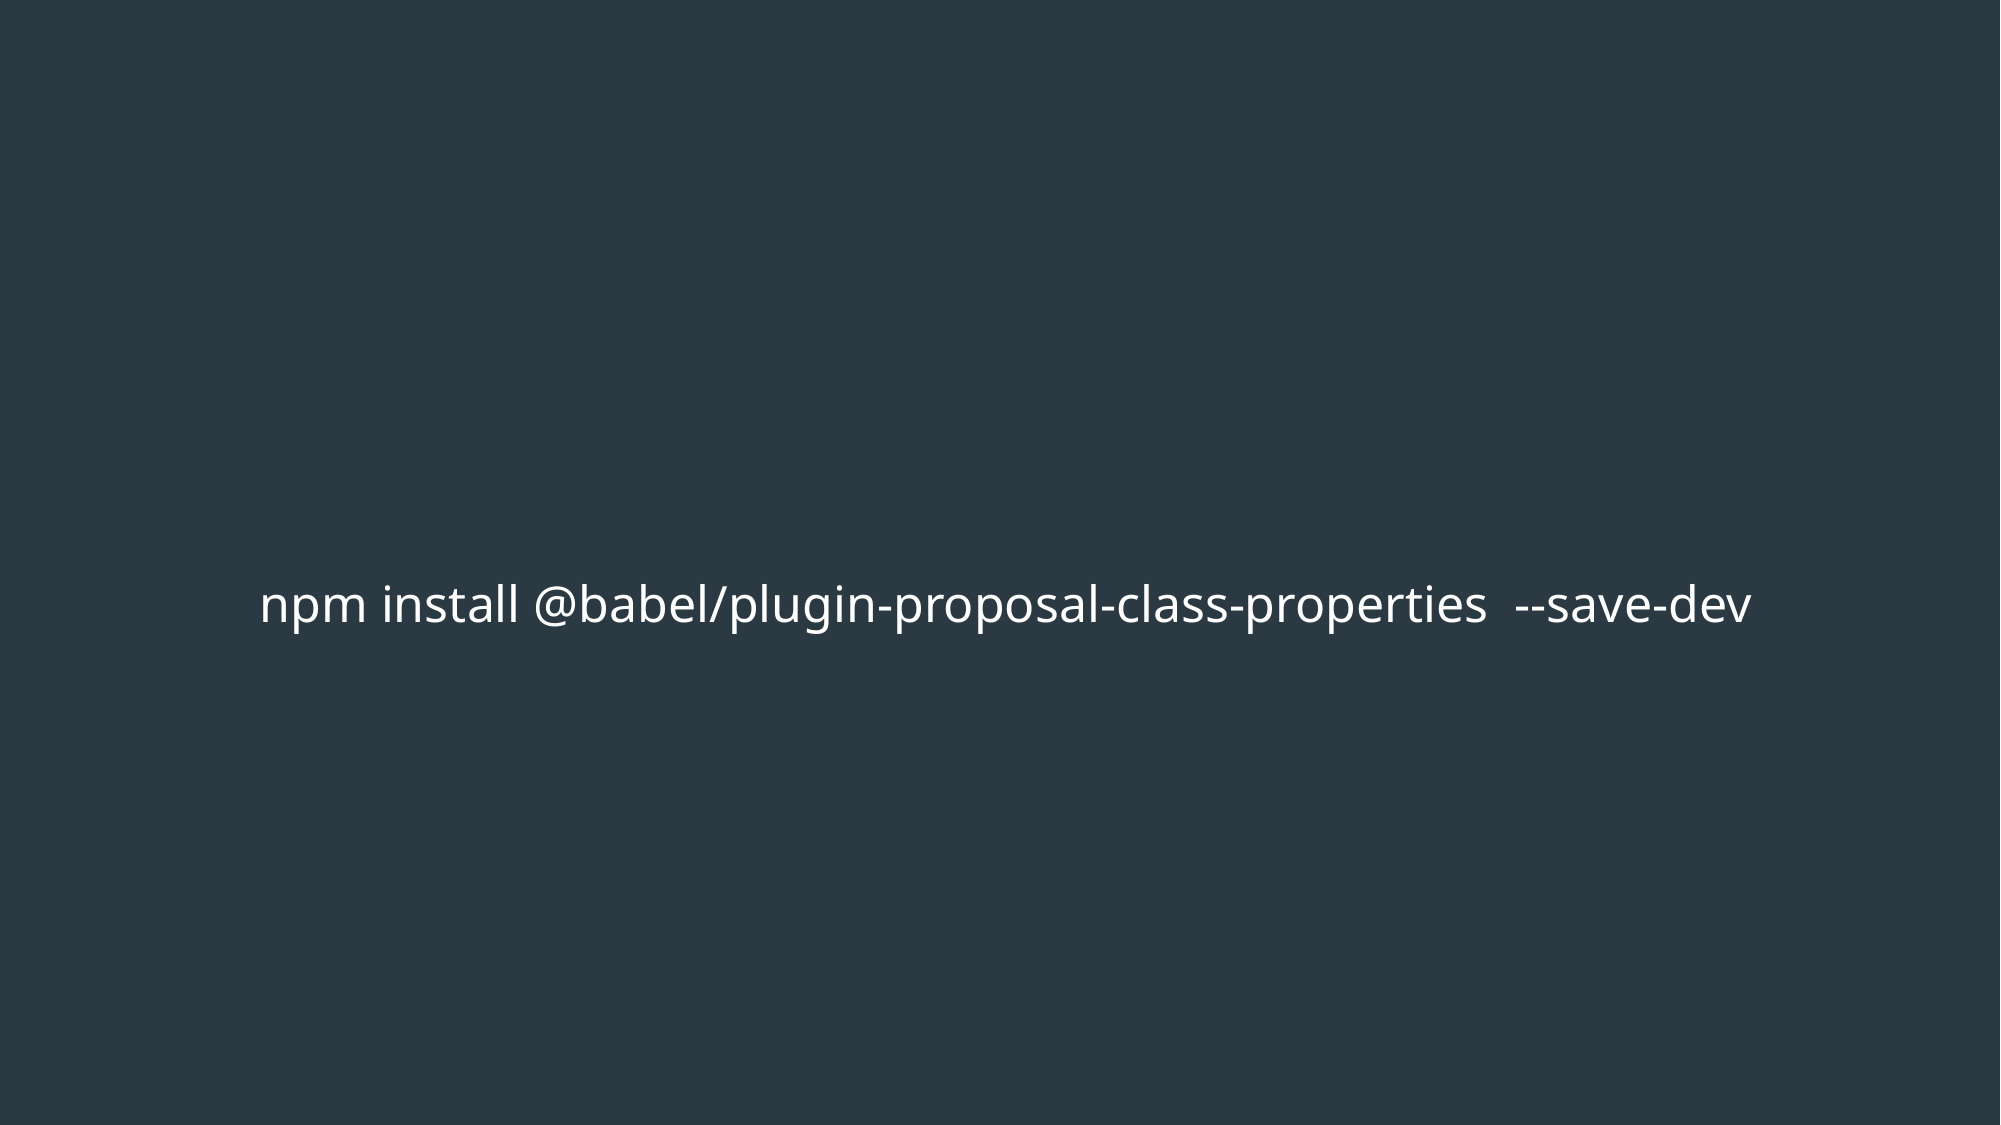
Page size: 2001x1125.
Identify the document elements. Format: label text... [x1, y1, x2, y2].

text_box npm install @babel/plugin-proposal-class-properties --save-dev [238, 565, 1787, 640]
